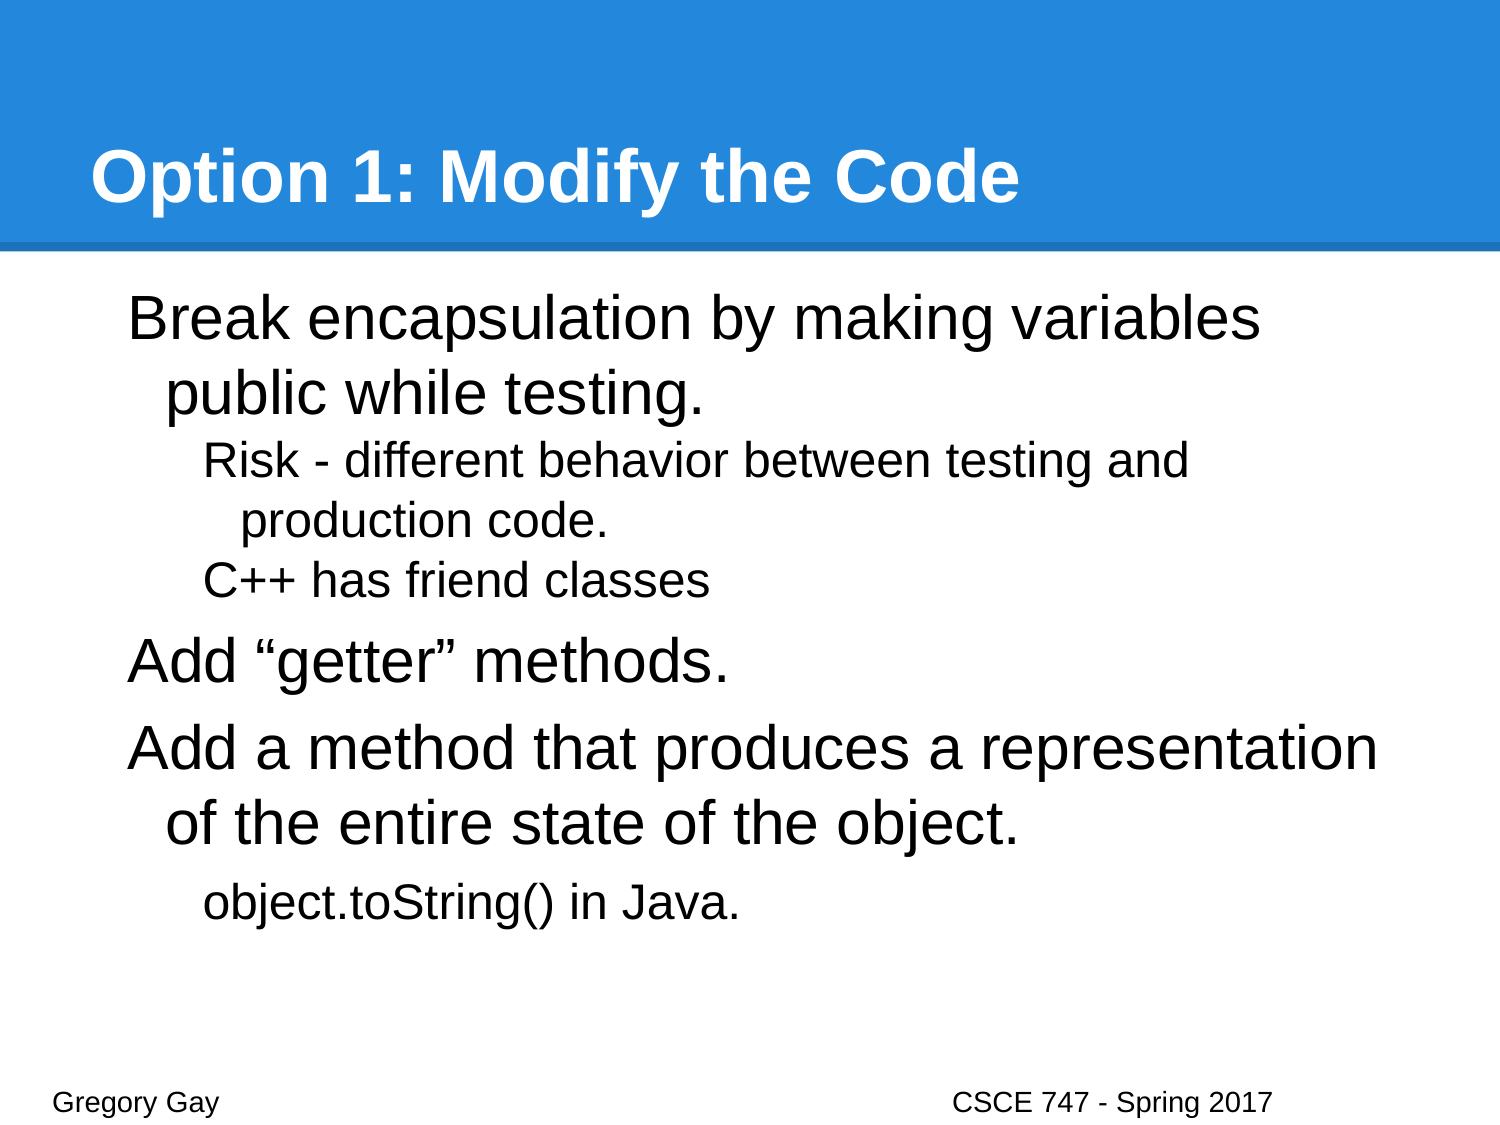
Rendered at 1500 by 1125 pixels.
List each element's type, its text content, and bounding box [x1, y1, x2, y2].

title Option 1: Modify the Code [75, 45, 1425, 233]
list Break encapsulation by making variables public while testing. Risk - different behavior between testing and production code. C++ has friend classes Add “getter” methods. Add a method that produces a representation of the entire state of the object. object.toString() in Java. [75, 262, 1425, 1068]
text_box Gregory Gay CSCE 747 - Spring 2017 21 [37, 1068, 1463, 1114]
